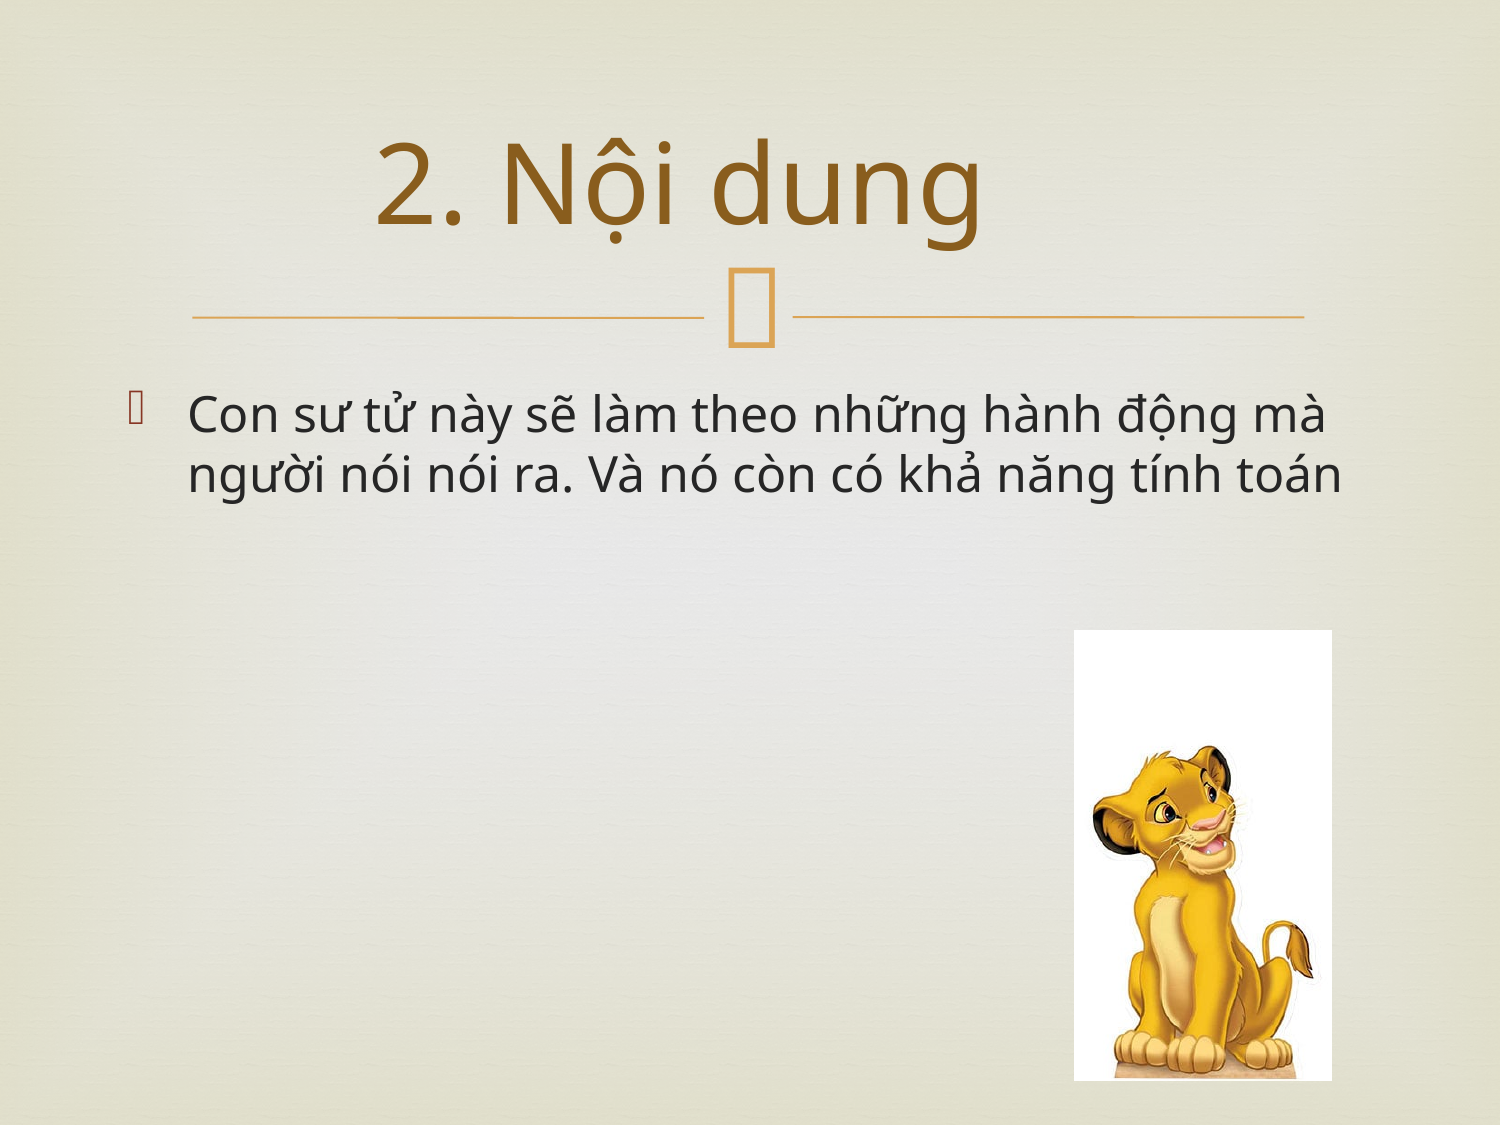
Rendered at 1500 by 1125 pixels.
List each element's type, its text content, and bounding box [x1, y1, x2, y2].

picture [1074, 629, 1332, 1081]
list Con sư tử này sẽ làm theo những hành động mà người nói nói ra. Và nó còn có khả năng tính toán [112, 375, 1384, 1012]
title 2. Nội dung [112, 93, 1386, 267]
